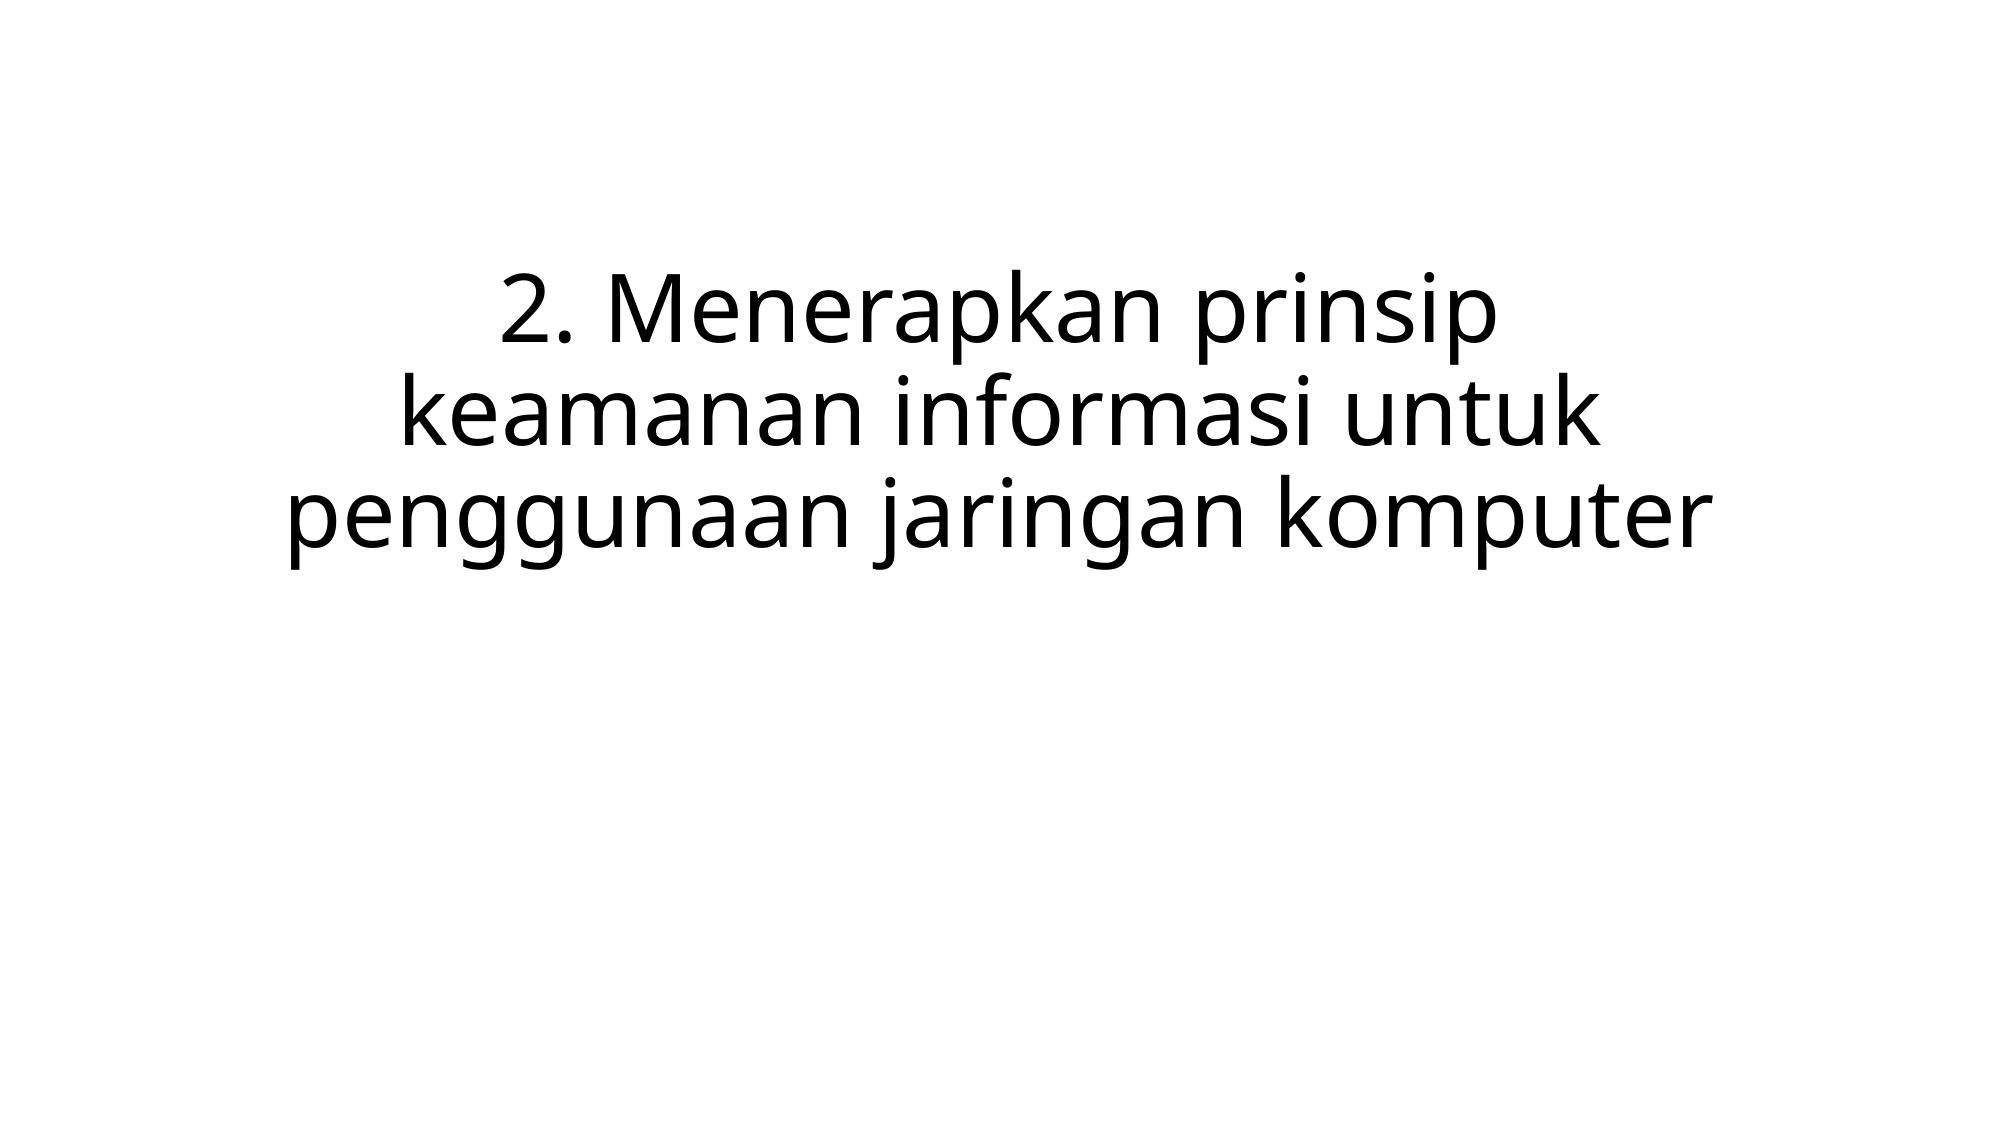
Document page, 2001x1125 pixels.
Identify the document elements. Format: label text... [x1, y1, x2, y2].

title 2. Menerapkan prinsip keamanan informasi untuk penggunaan jaringan komputer [249, 184, 1750, 576]
